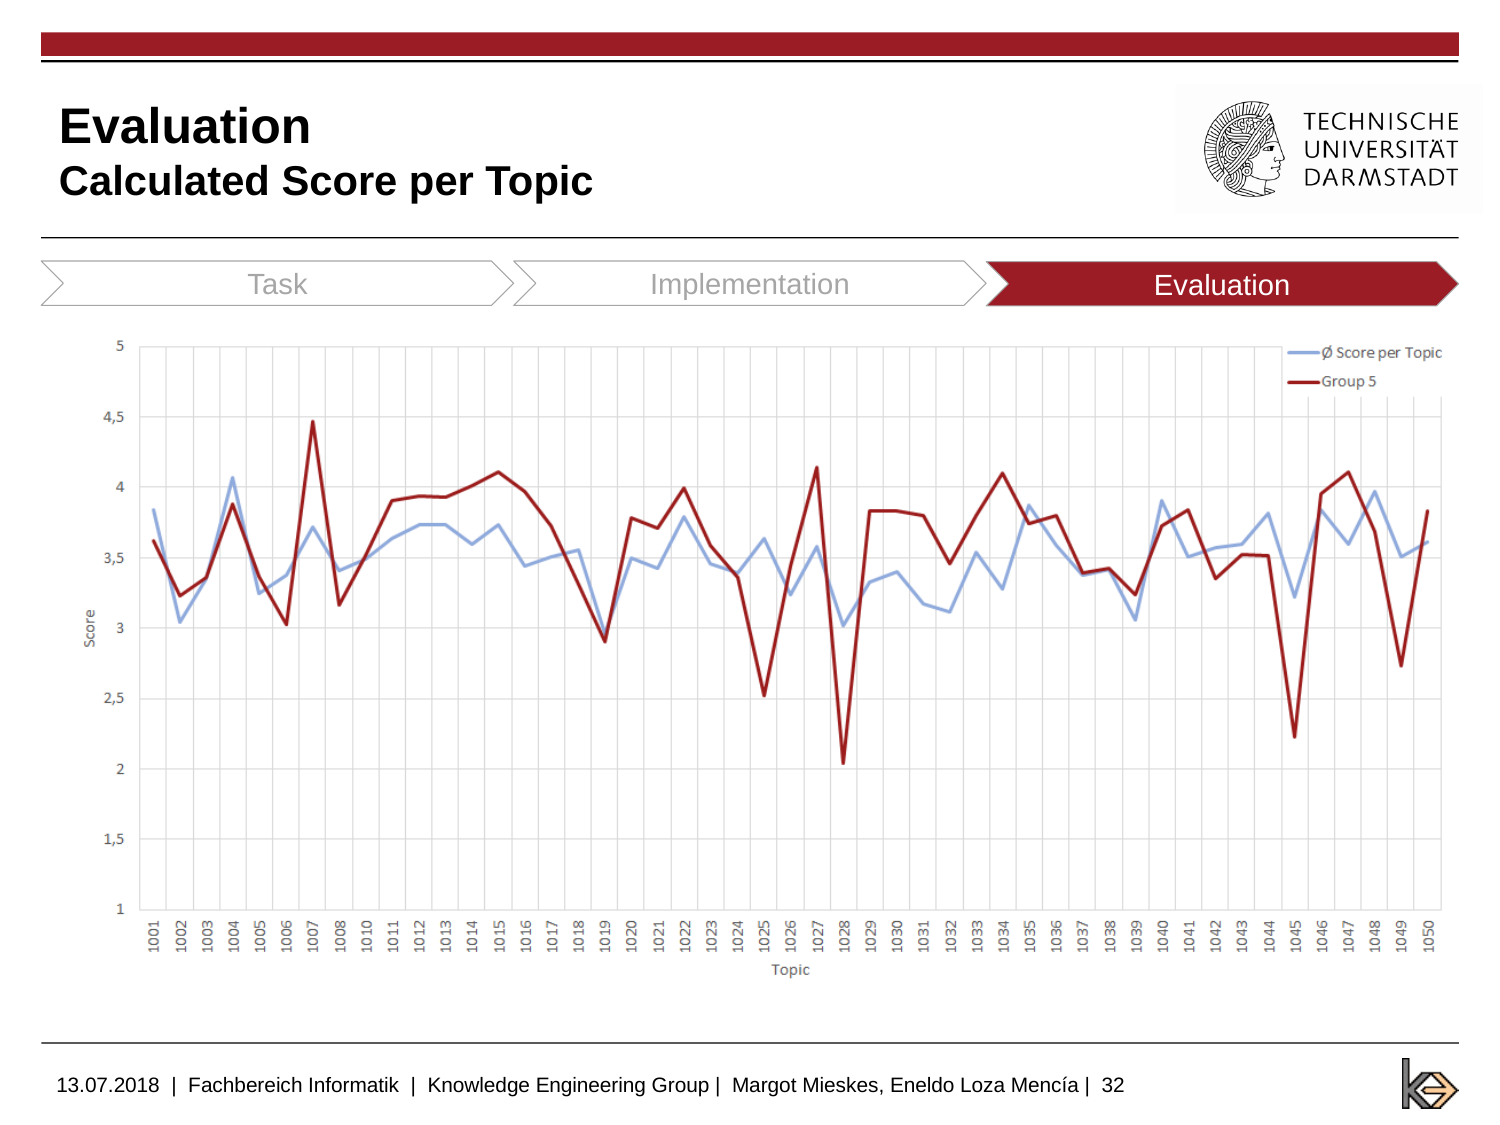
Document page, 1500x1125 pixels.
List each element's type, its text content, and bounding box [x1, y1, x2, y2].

picture [1402, 1058, 1459, 1109]
picture [1175, 84, 1483, 214]
text_box Evaluation [984, 259, 1461, 309]
title Evaluation Calculated Score per Topic [58, 79, 1149, 218]
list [58, 328, 1459, 999]
text_box Implementation [511, 258, 989, 308]
text_box Task [39, 258, 516, 308]
